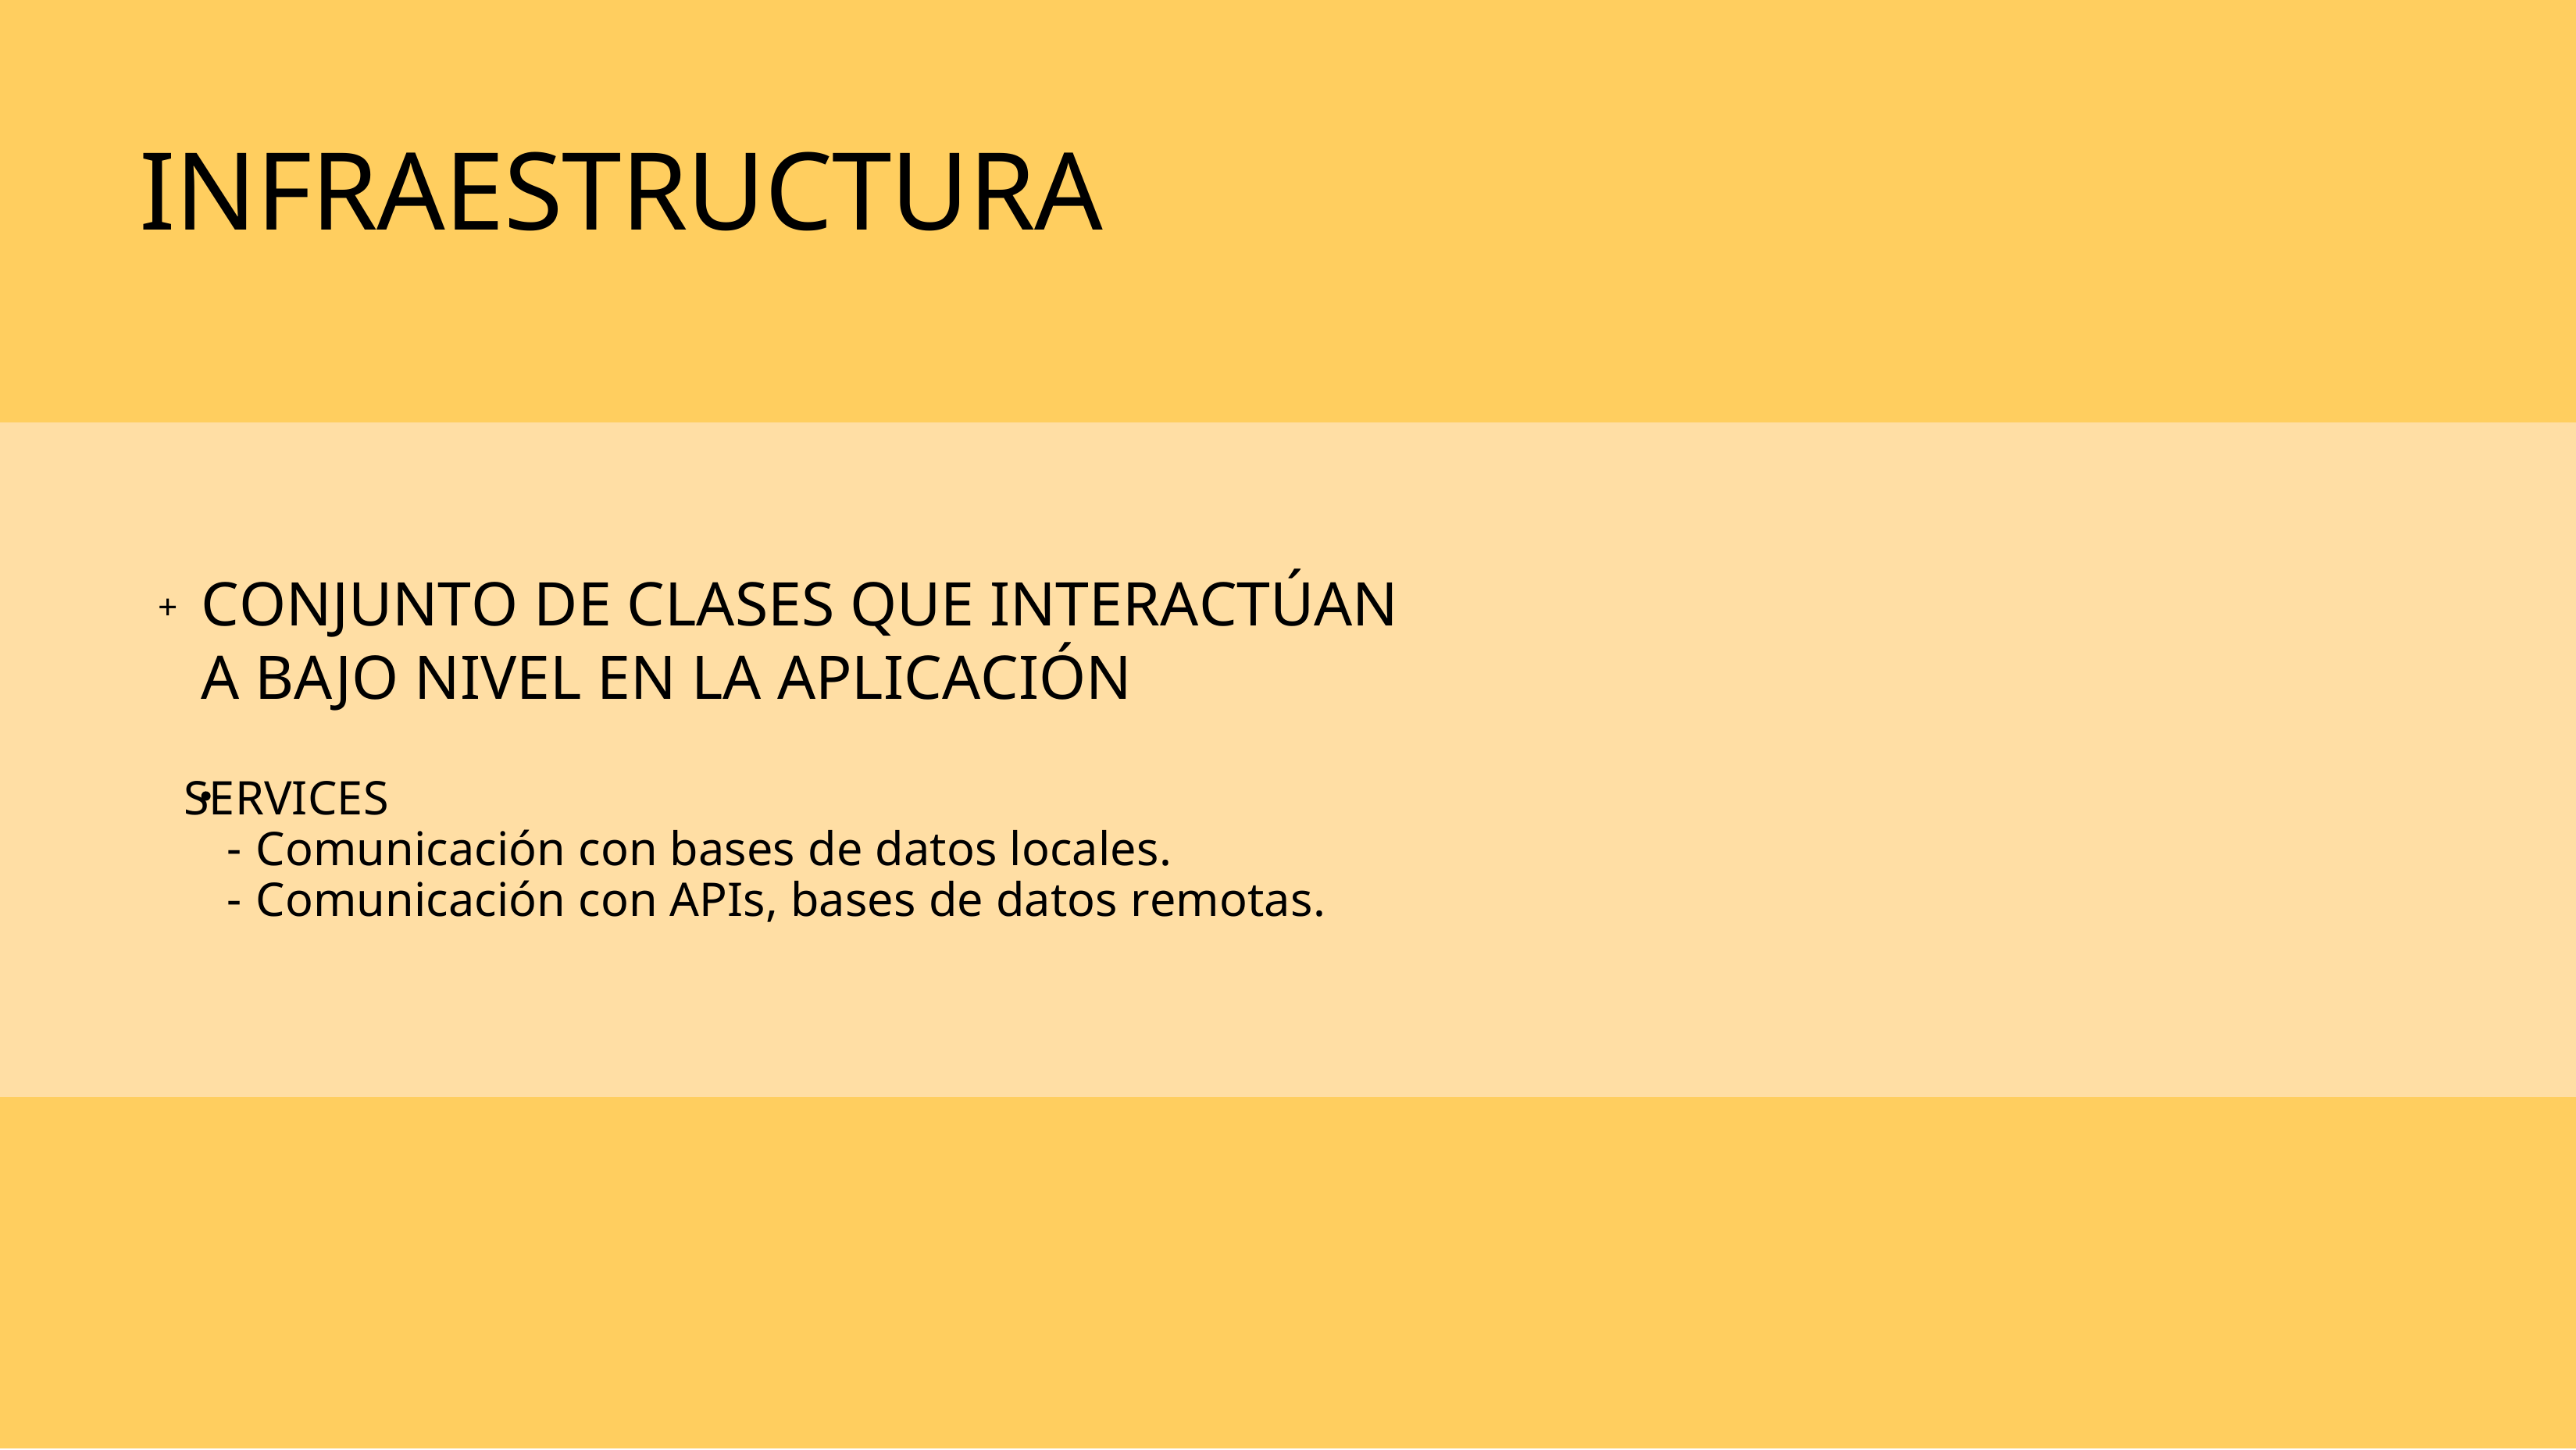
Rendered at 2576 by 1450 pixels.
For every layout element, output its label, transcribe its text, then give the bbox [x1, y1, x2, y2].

text_box + CONJUNTO DE CLASES QUE INTERACTÚAN A BAJO NIVEL EN LA APLICACIÓN SERVICES Comunicación con bases de datos locales. Comunicación con APIs, bases de datos remotas. [156, 564, 1422, 928]
text_box [0, 0, 2576, 422]
text_box [0, 422, 2576, 1097]
title INFRAESTRUCTURA [137, 123, 2439, 258]
text_box [0, 1097, 2576, 1448]
